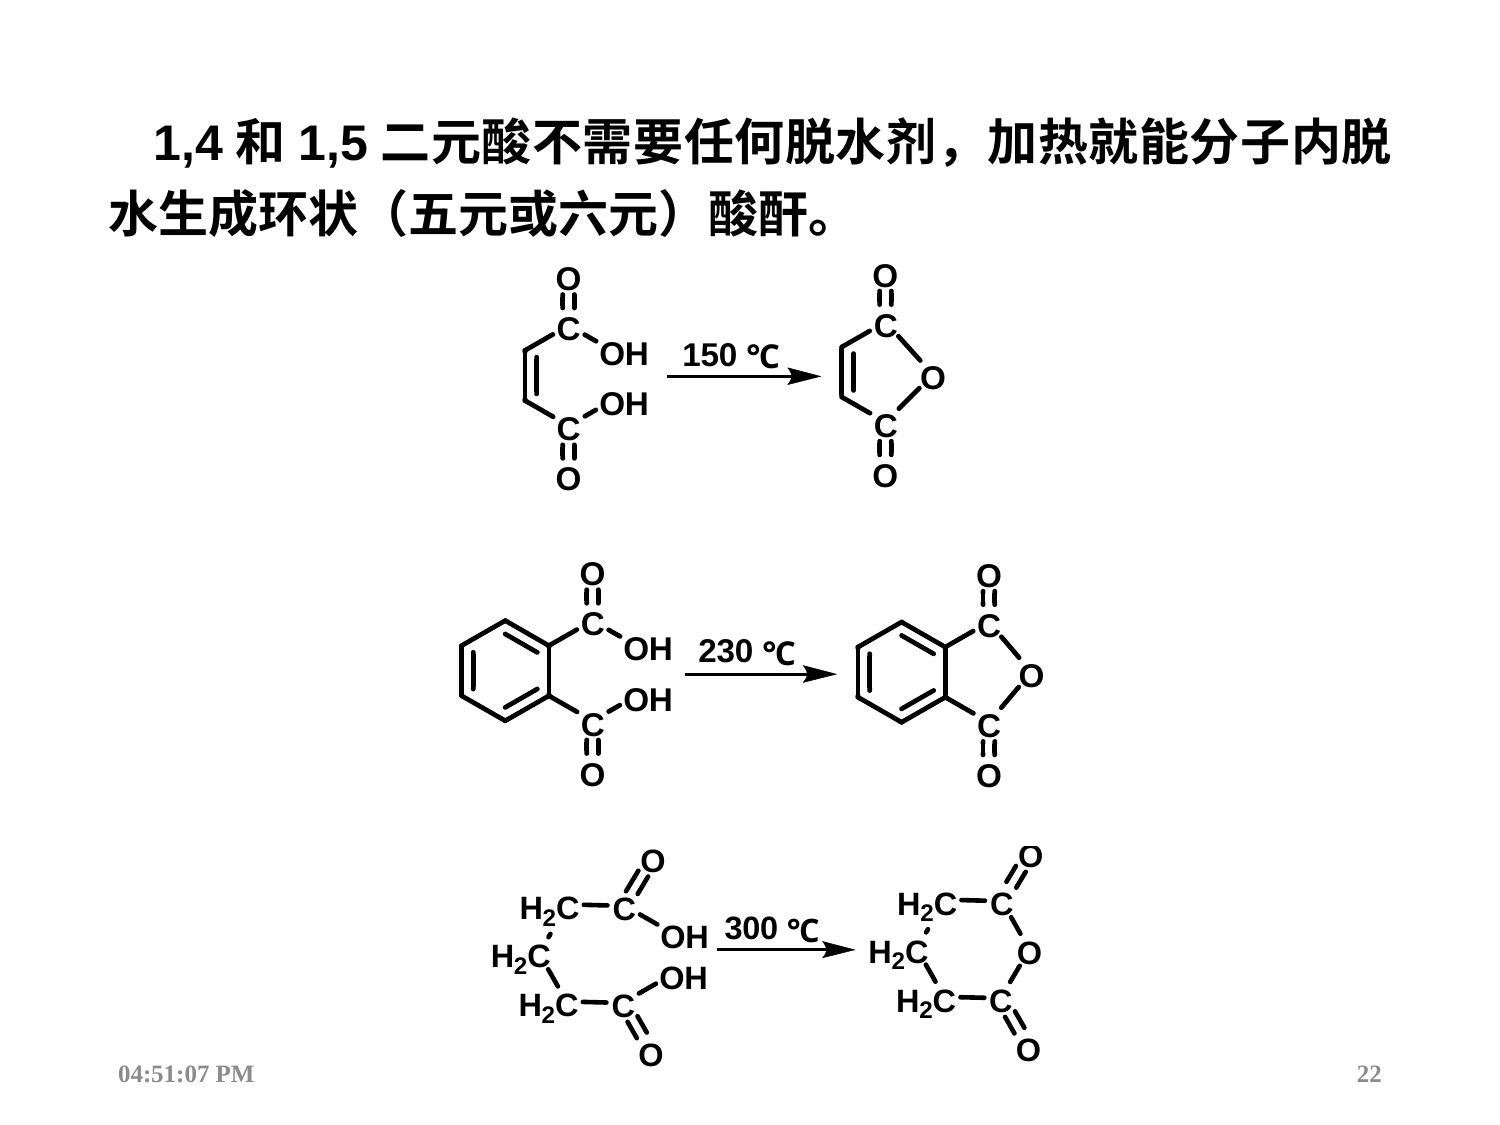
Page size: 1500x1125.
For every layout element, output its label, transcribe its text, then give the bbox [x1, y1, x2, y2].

slide_number 22 [1059, 1042, 1397, 1103]
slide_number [103, 1042, 441, 1103]
picture [412, 550, 1088, 803]
text_box 1,4和1,5二元酸不需要任何脱水剂，加热就能分子内脱水生成环状（五元或六元）酸酐。 [93, 90, 1407, 250]
picture [515, 255, 985, 508]
picture [450, 845, 1050, 1093]
